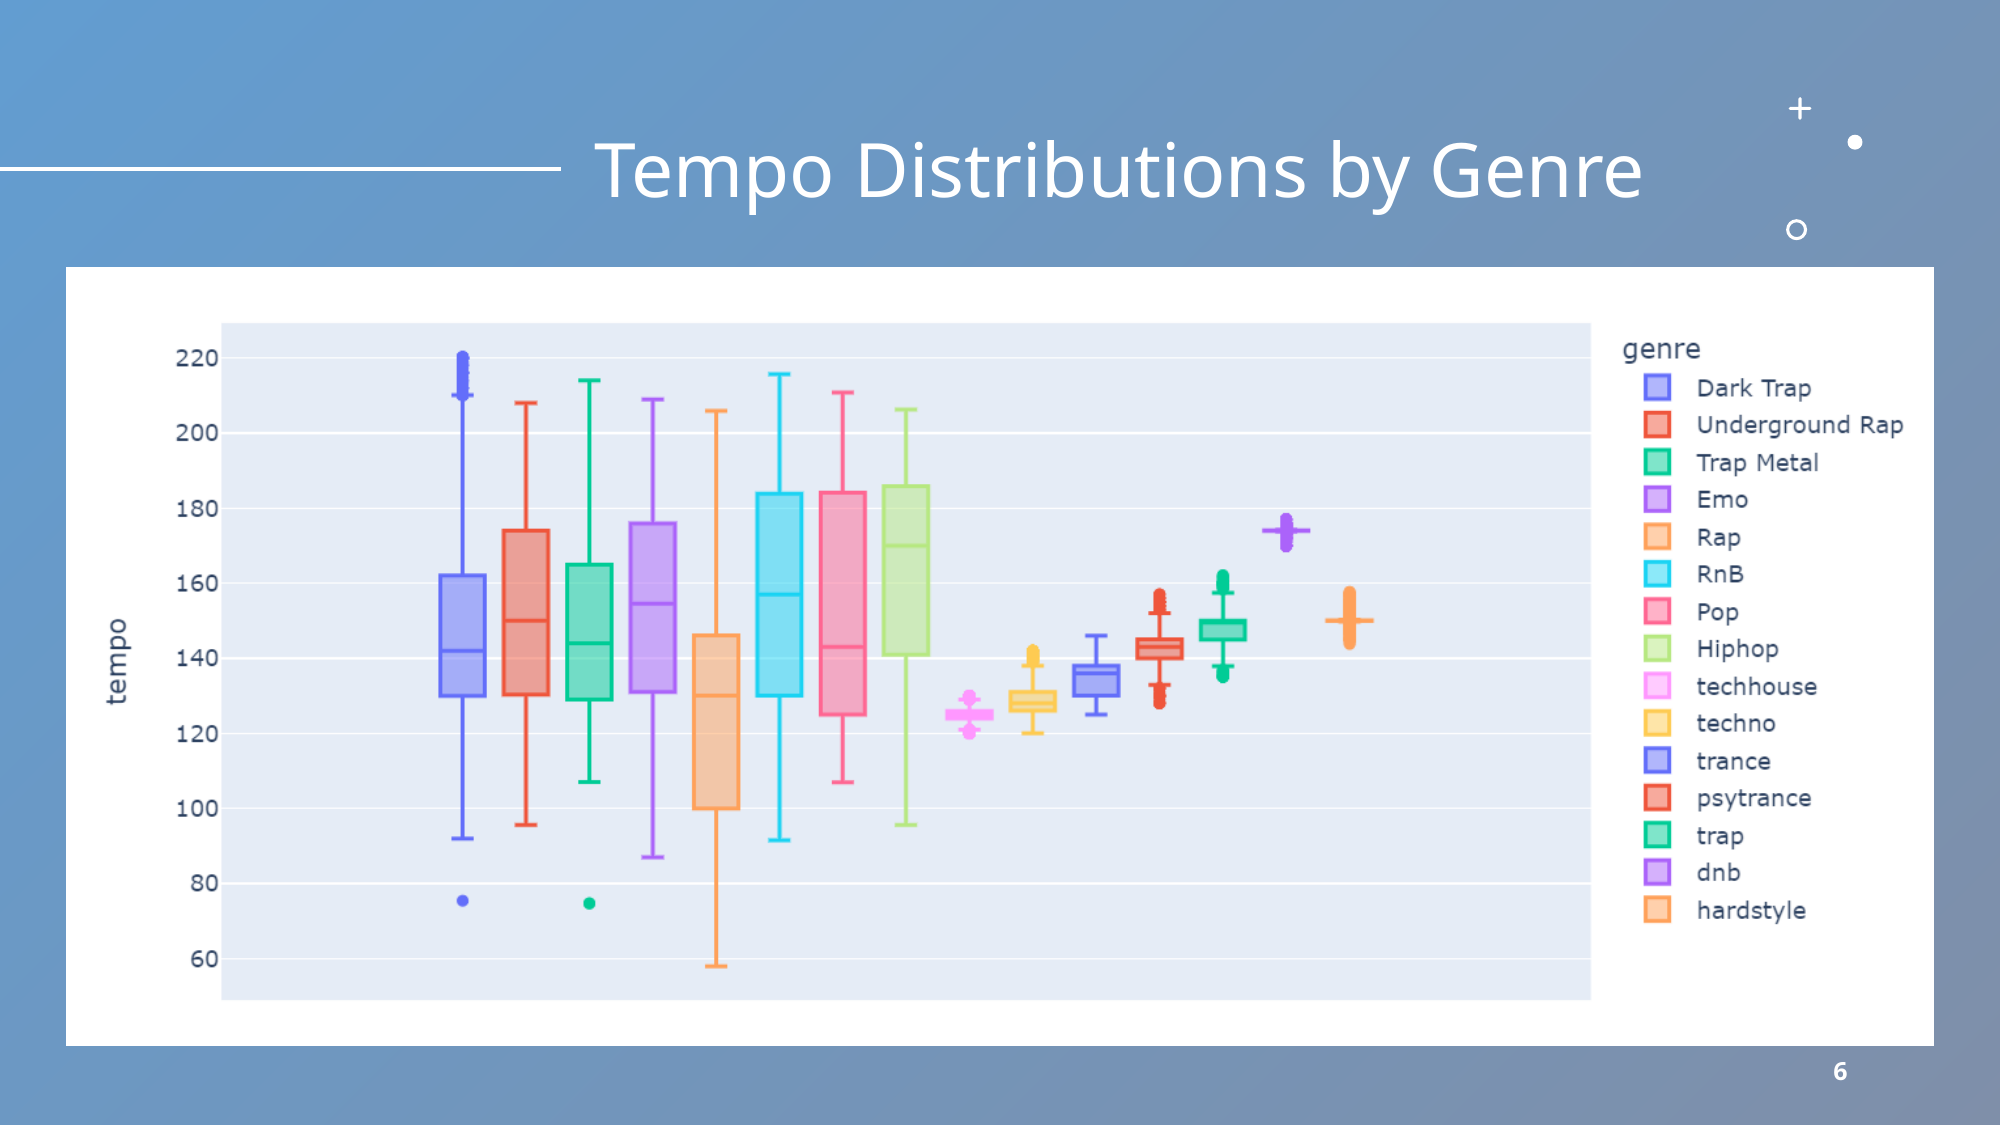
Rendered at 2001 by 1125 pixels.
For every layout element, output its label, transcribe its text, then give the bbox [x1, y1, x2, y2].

text_box [1788, 97, 1812, 120]
text_box Tempo Distributions by Genre [579, 115, 1774, 221]
text_box [1847, 134, 1863, 150]
text_box [0, 0, 2000, 1125]
text_box [1786, 219, 1808, 241]
slide_number 6 [1412, 1046, 1863, 1103]
picture [66, 267, 1934, 1046]
